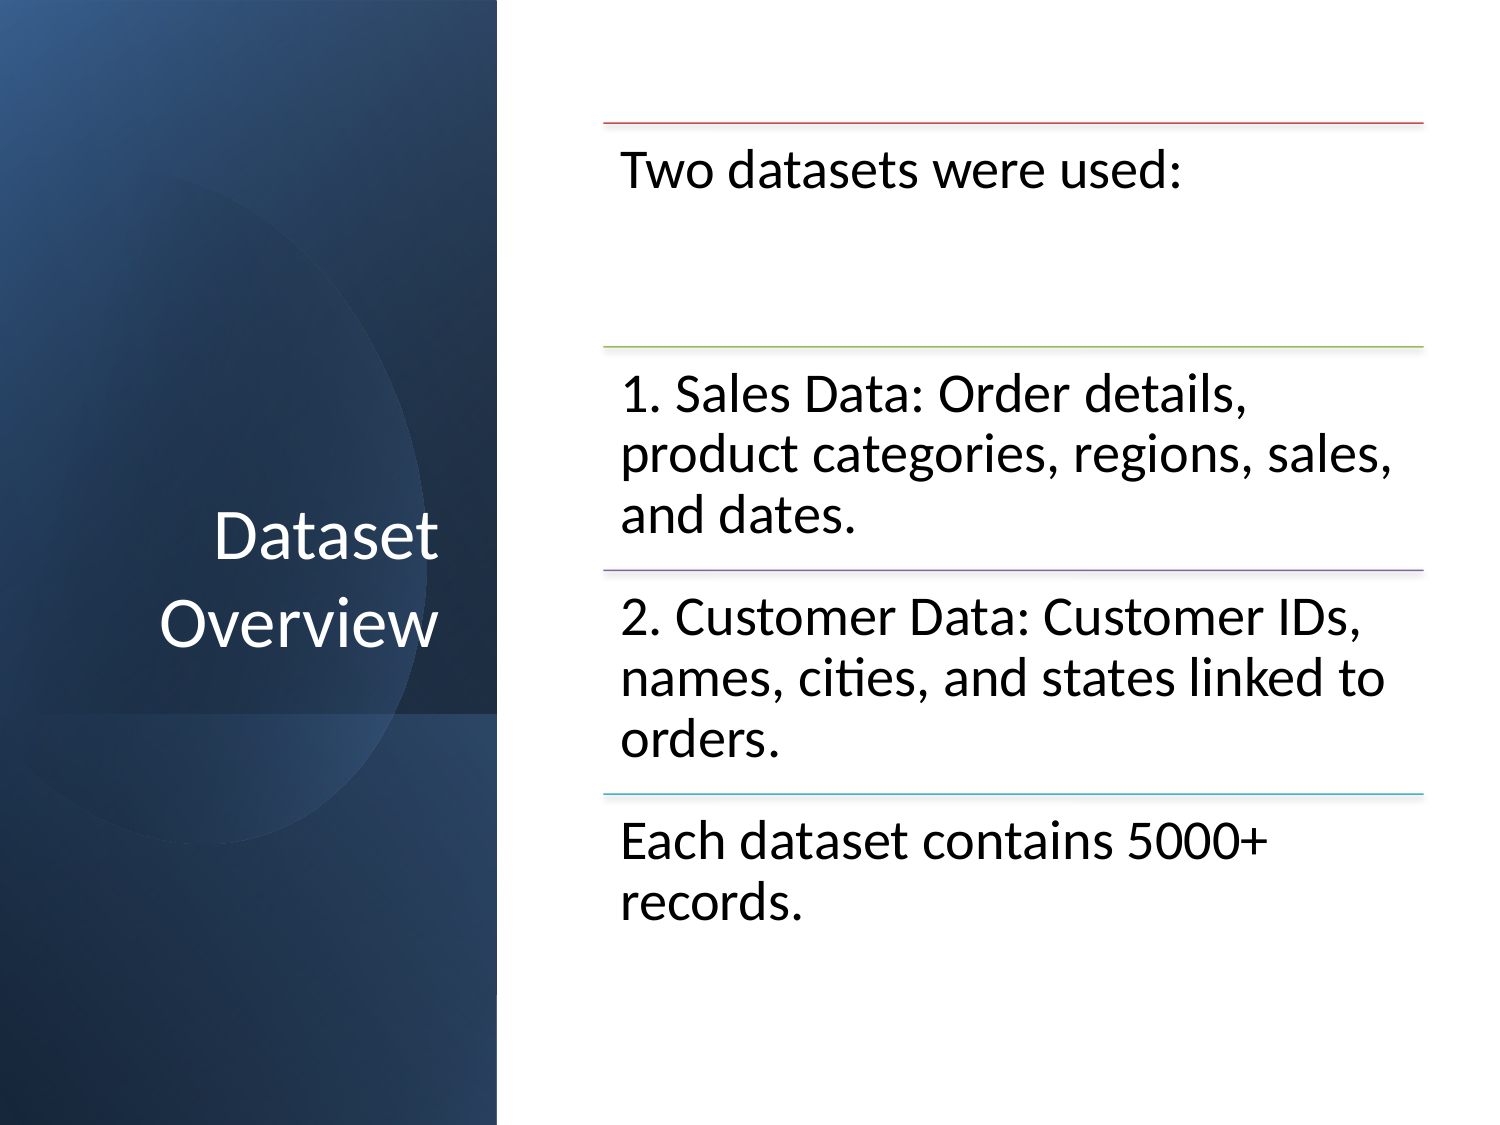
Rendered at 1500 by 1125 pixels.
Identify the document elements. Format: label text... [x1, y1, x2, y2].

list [603, 122, 1424, 1018]
title Dataset Overview [72, 276, 456, 670]
text_box [499, 0, 1500, 1125]
text_box [0, 0, 499, 1125]
